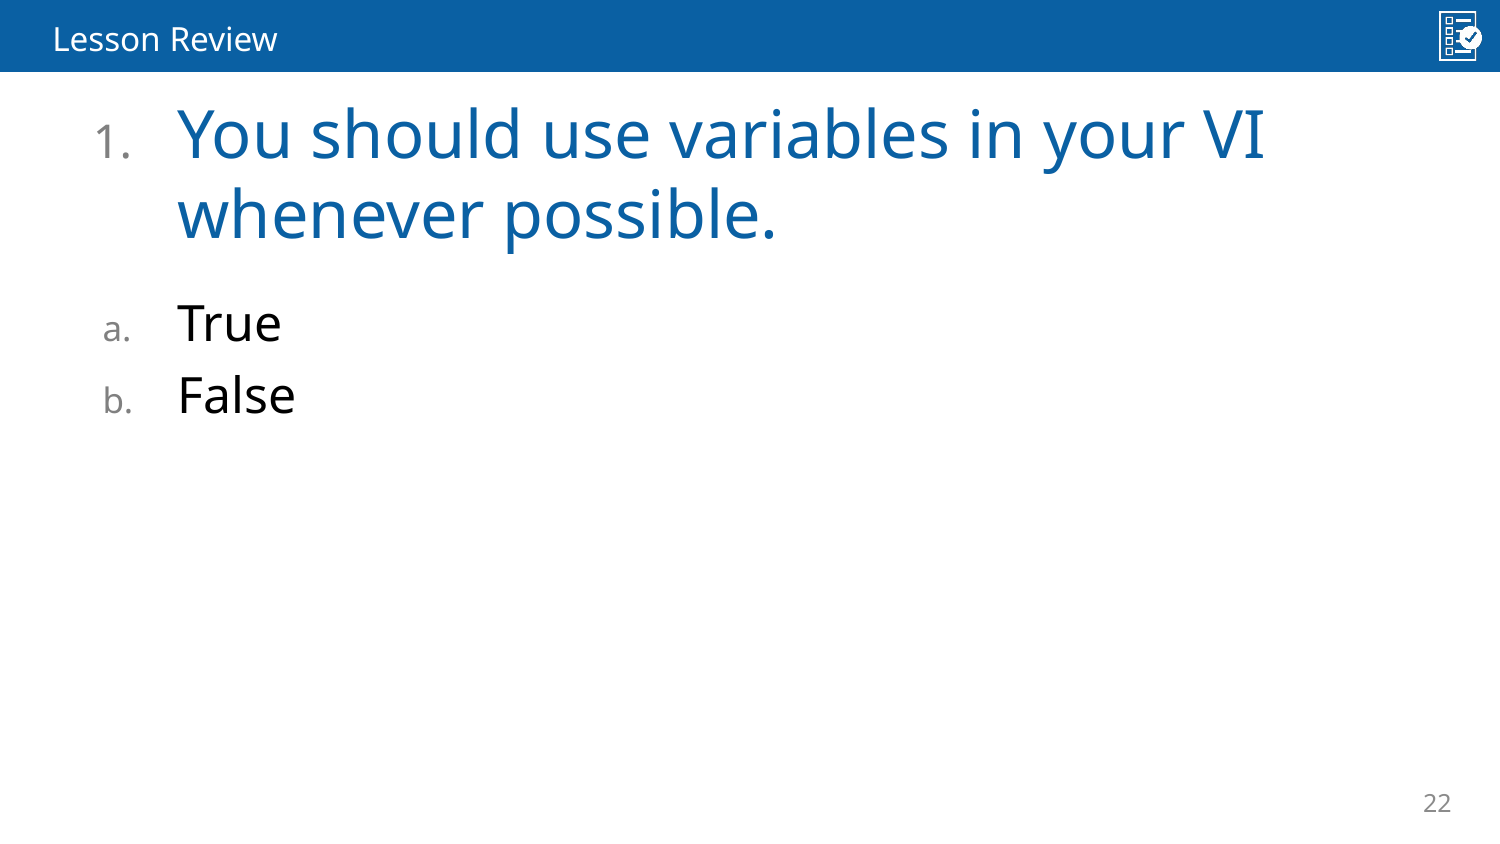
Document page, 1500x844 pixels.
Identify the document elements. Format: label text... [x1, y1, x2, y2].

slide_number 22 [1400, 782, 1475, 828]
picture [1439, 11, 1482, 61]
list You should use variables in your VI whenever possible. [78, 84, 1366, 282]
list True False [87, 284, 1363, 760]
